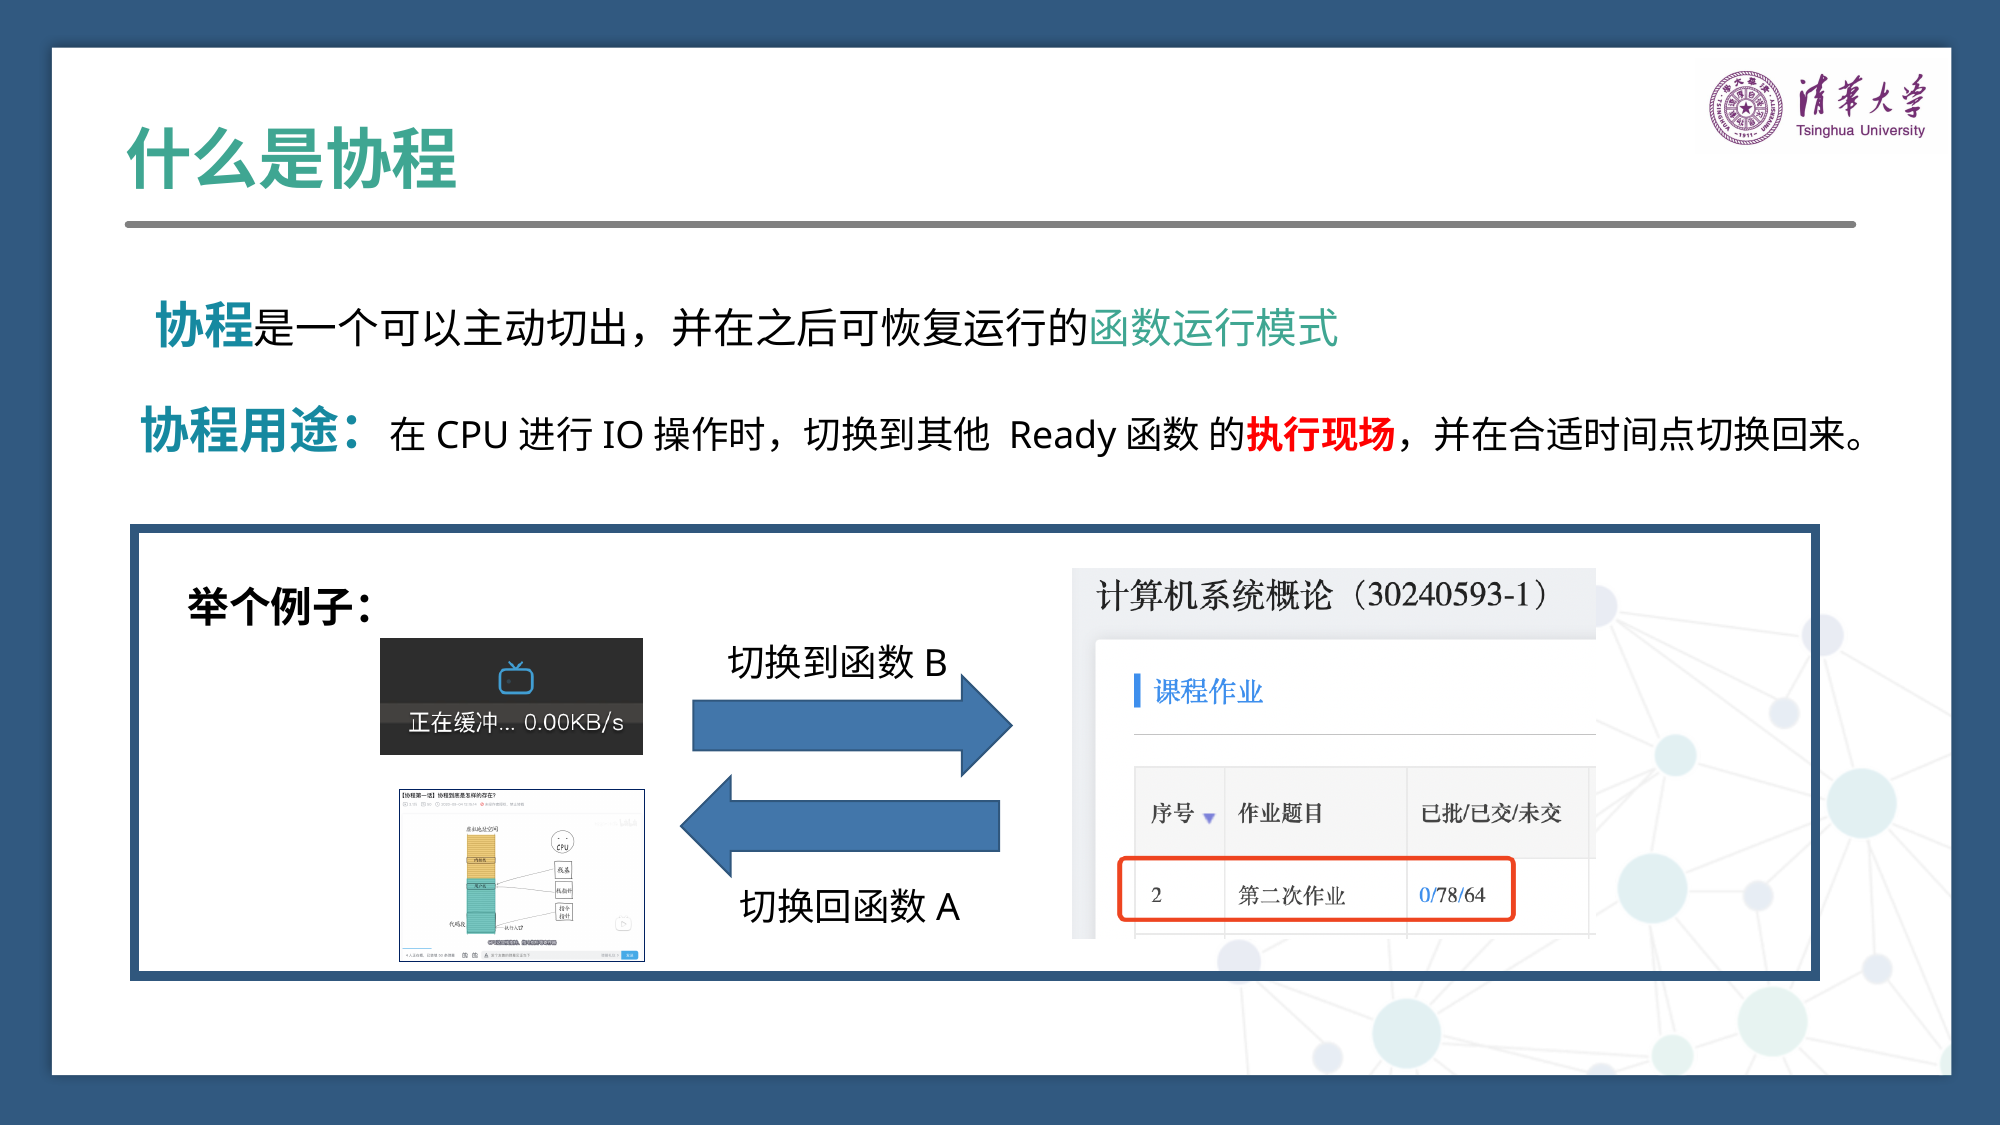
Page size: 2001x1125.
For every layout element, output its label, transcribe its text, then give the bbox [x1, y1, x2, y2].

picture [1695, 58, 1948, 154]
text_box 协程用途：在CPU进行IO操作时，切换到其他 Ready函数 的执行现场，并在合适时间点切换回来。 [124, 390, 1899, 466]
text_box 什么是协程 [110, 109, 474, 205]
picture [1214, 582, 1952, 1076]
text_box 协程是一个可以主动切出，并在之后可恢复运行的函数运行模式 [139, 286, 1355, 362]
text_box [692, 675, 1014, 778]
picture [380, 638, 643, 755]
text_box 切换到函数B [712, 631, 963, 691]
text_box [133, 527, 1817, 977]
text_box [679, 773, 1001, 875]
picture [399, 789, 645, 962]
text_box 切换回函数A [724, 875, 975, 936]
picture [1072, 568, 1596, 940]
